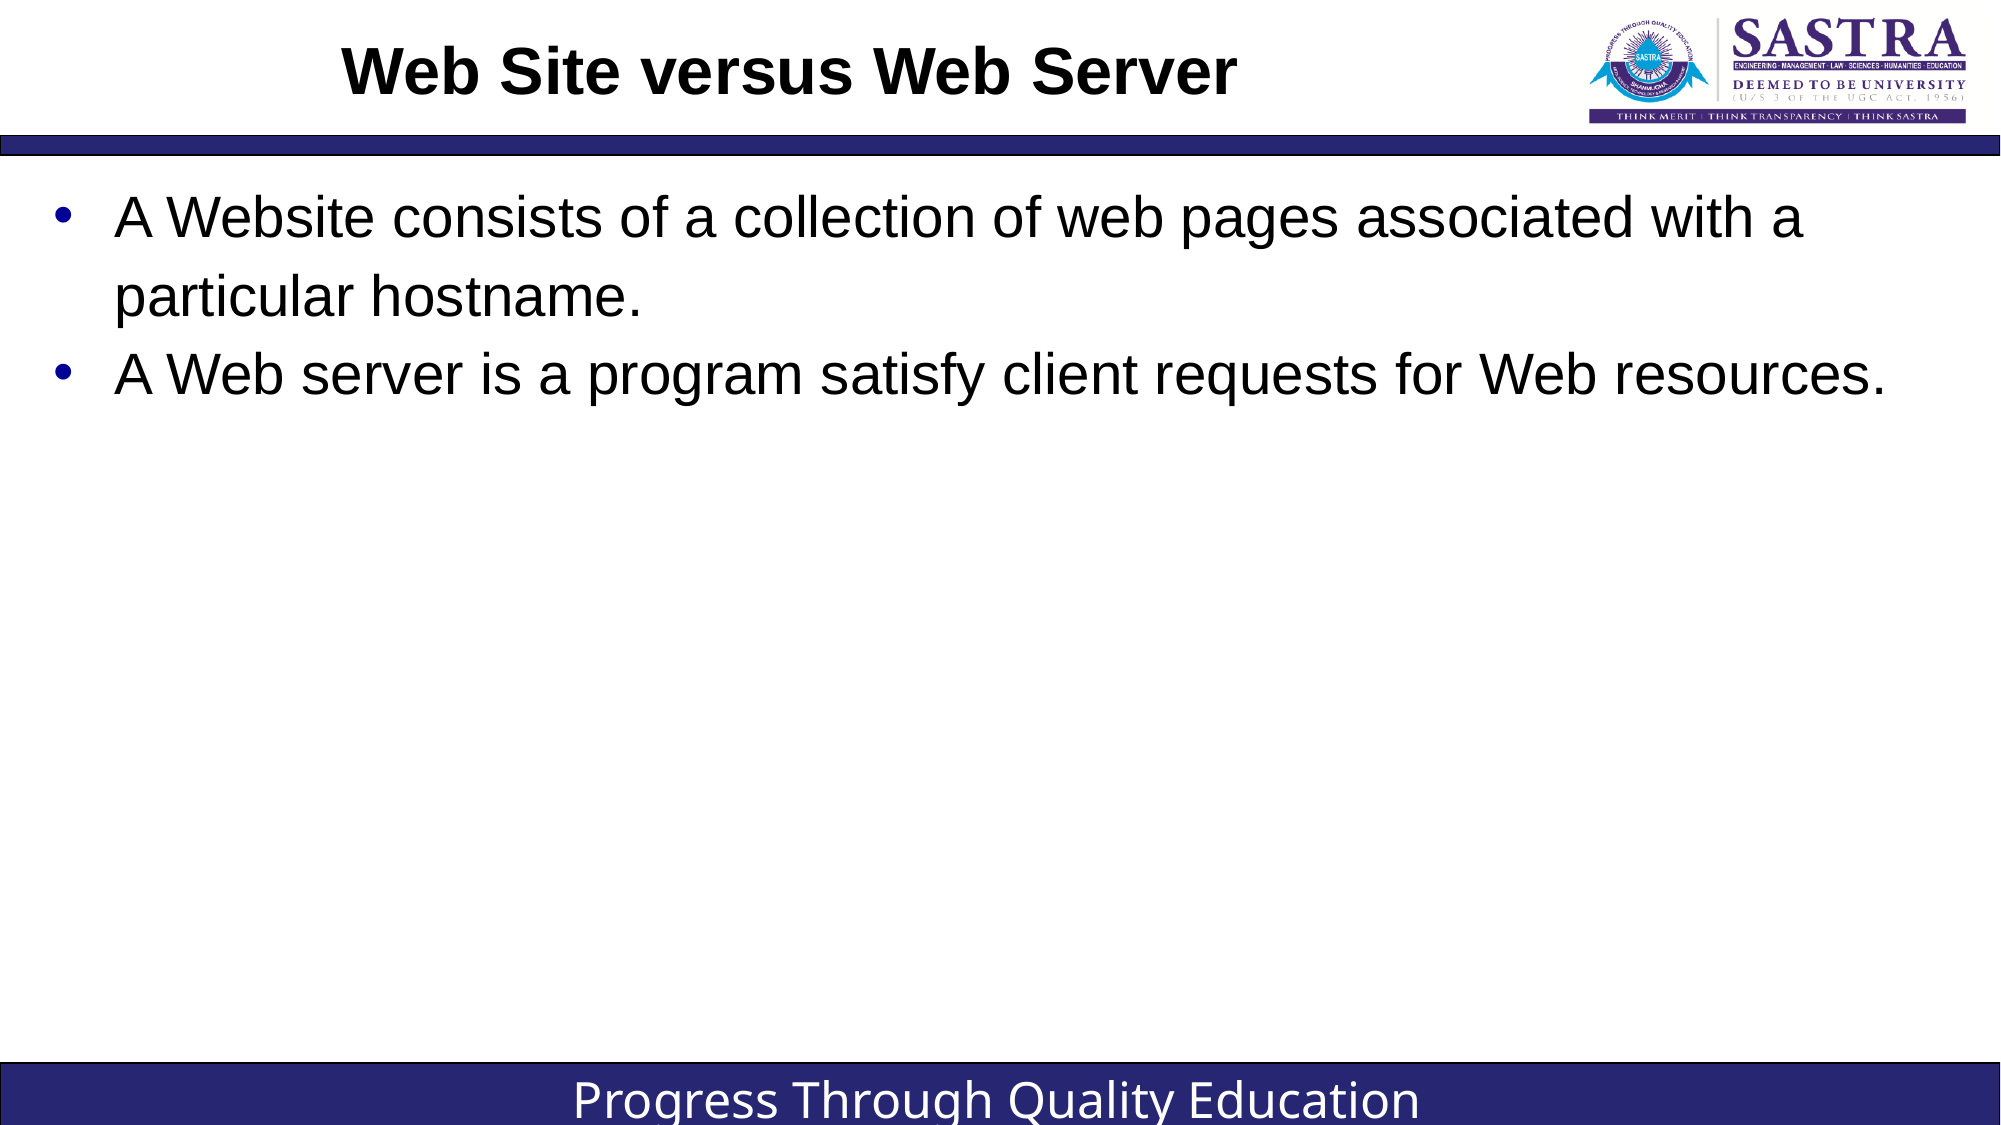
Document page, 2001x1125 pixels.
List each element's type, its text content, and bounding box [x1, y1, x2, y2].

picture [1566, 10, 1989, 130]
list A Website consists of a collection of web pages associated with a particular hostname. A Web server is a program satisfy client requests for Web resources. [33, 162, 1967, 1032]
title Web Site versus Web Server [37, 19, 1544, 119]
